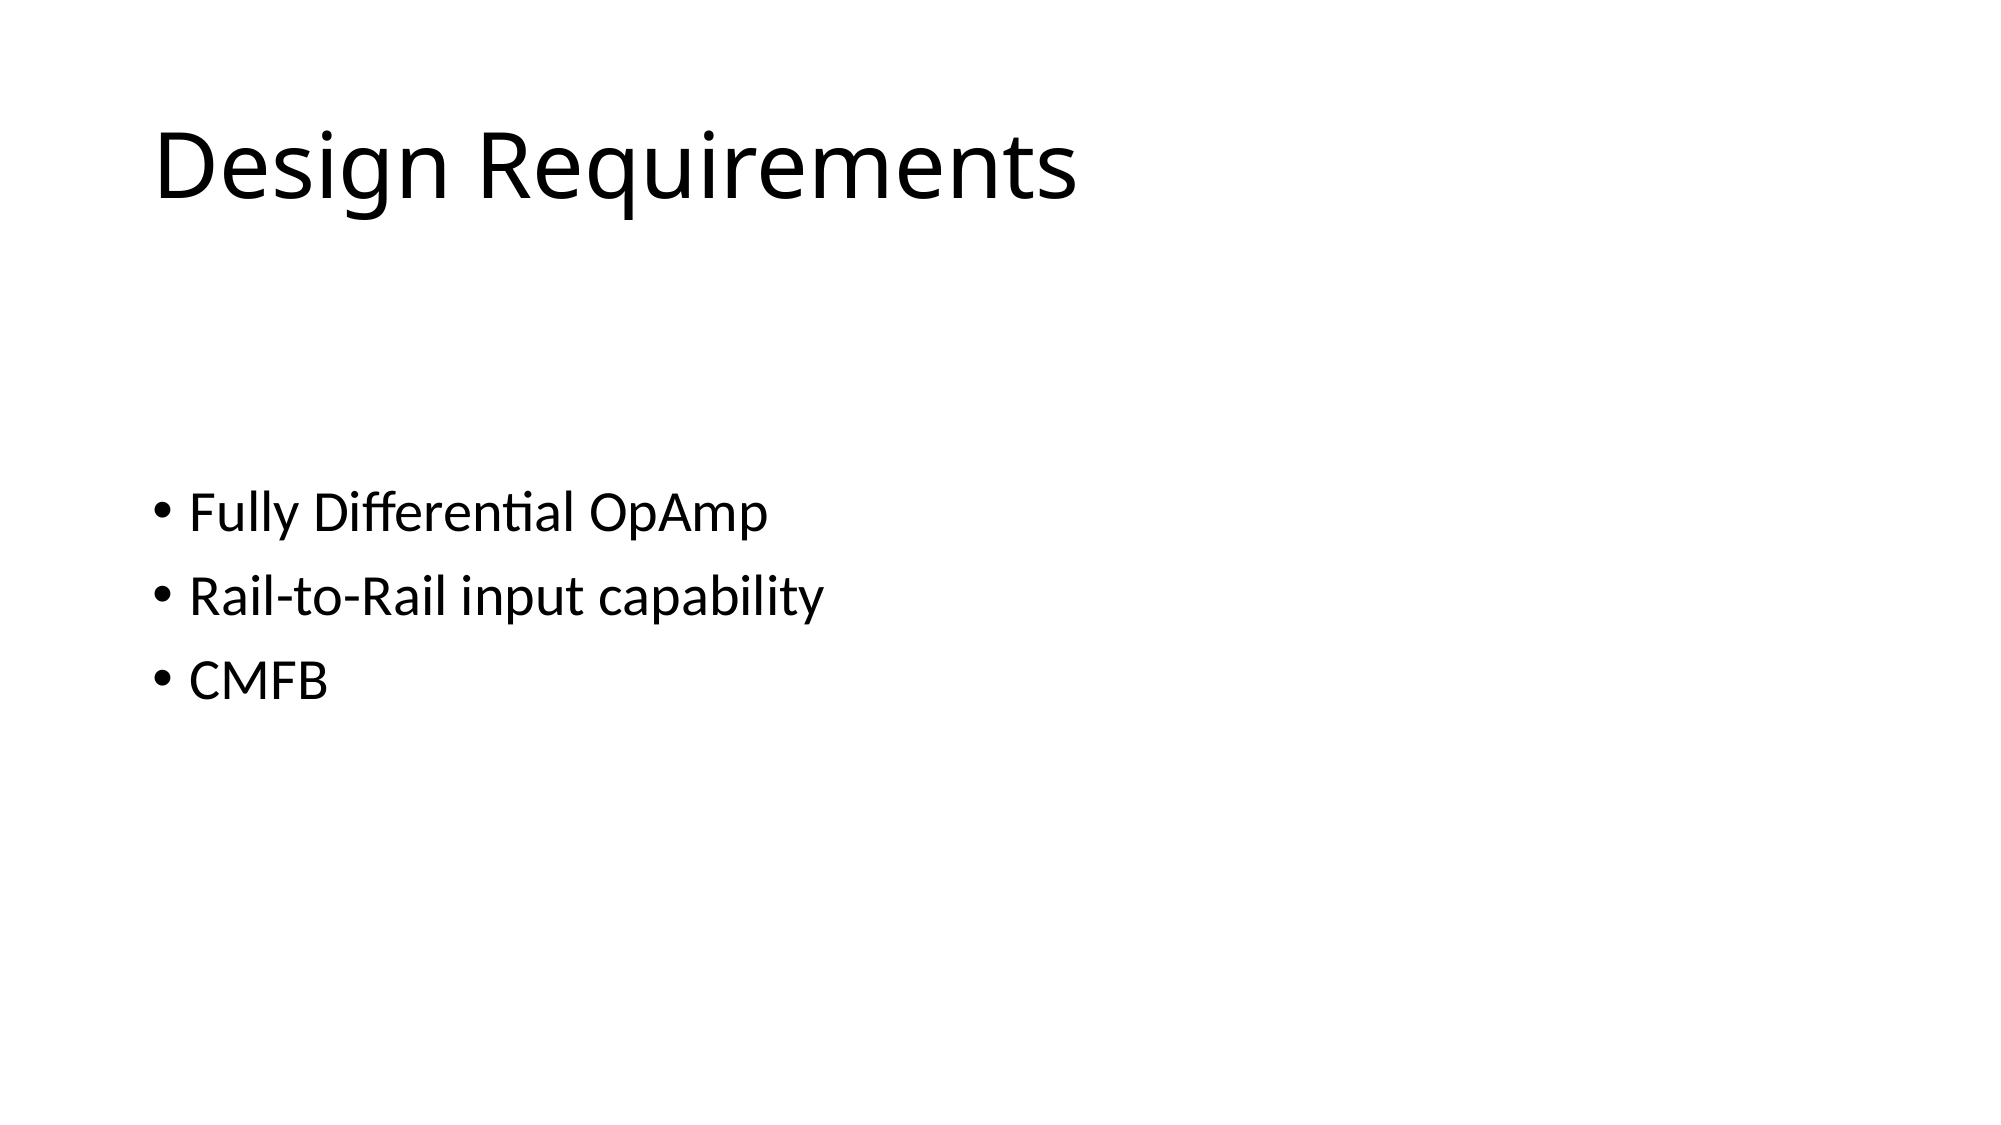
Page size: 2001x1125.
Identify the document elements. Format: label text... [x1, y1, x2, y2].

title Design Requirements [137, 59, 1863, 278]
